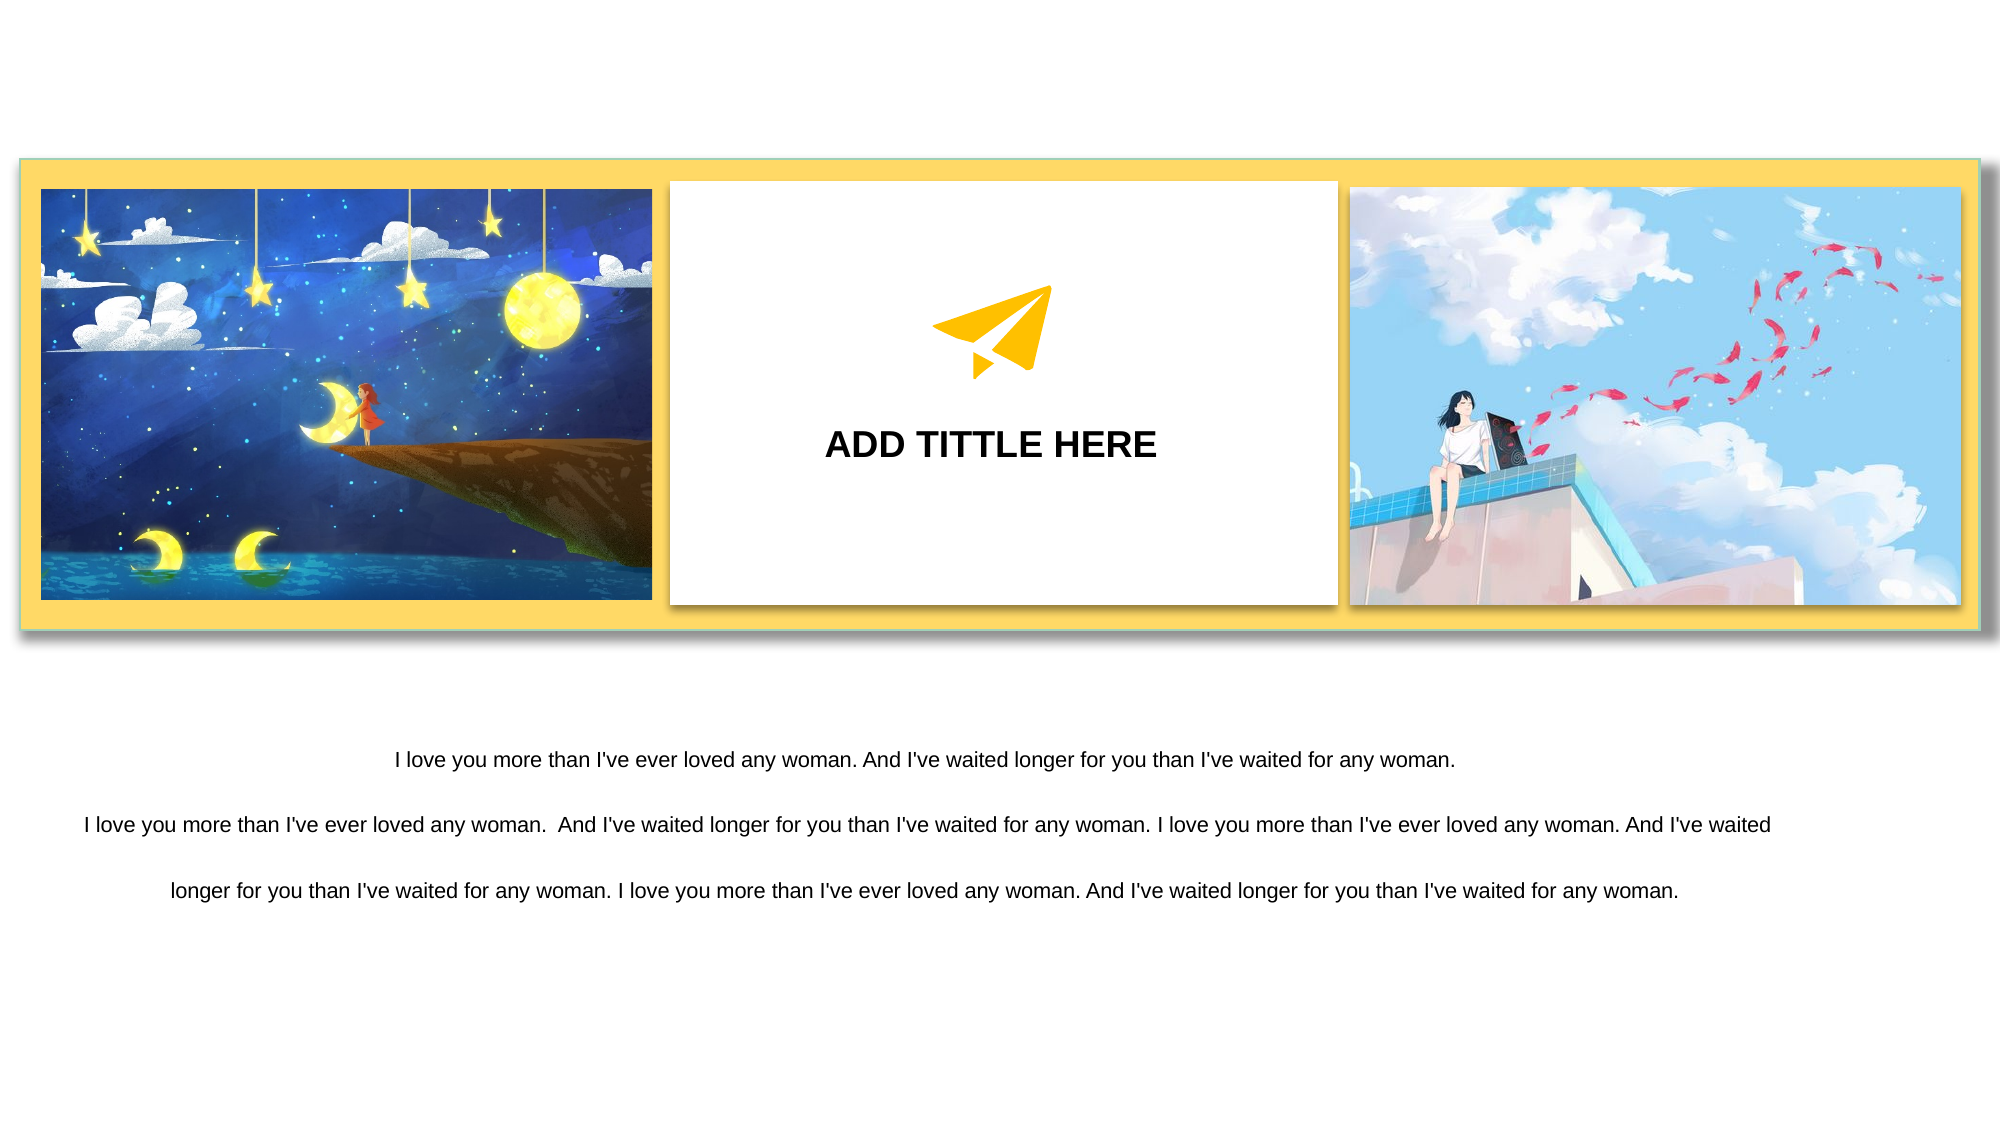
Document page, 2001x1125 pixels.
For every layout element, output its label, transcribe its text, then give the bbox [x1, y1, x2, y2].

text_box [670, 181, 1338, 605]
text_box I love you more than I've ever loved any woman. And I've waited longer for you than I've waited for any woman. I love you more than I've ever loved any woman. And I've waited longer for you than I've waited for any woman. I love you more than I've ever loved any woman. And I've waited longer for you than I've waited for any woman. I love you more than I've ever loved any woman. And I've waited longer for you than I've waited for any woman. [66, 698, 1792, 911]
text_box [19, 158, 1981, 631]
text_box ADD TITTLE HERE [753, 405, 1230, 481]
picture [41, 189, 653, 600]
text_box [973, 352, 995, 380]
picture [1349, 187, 1961, 605]
text_box [932, 285, 1052, 371]
